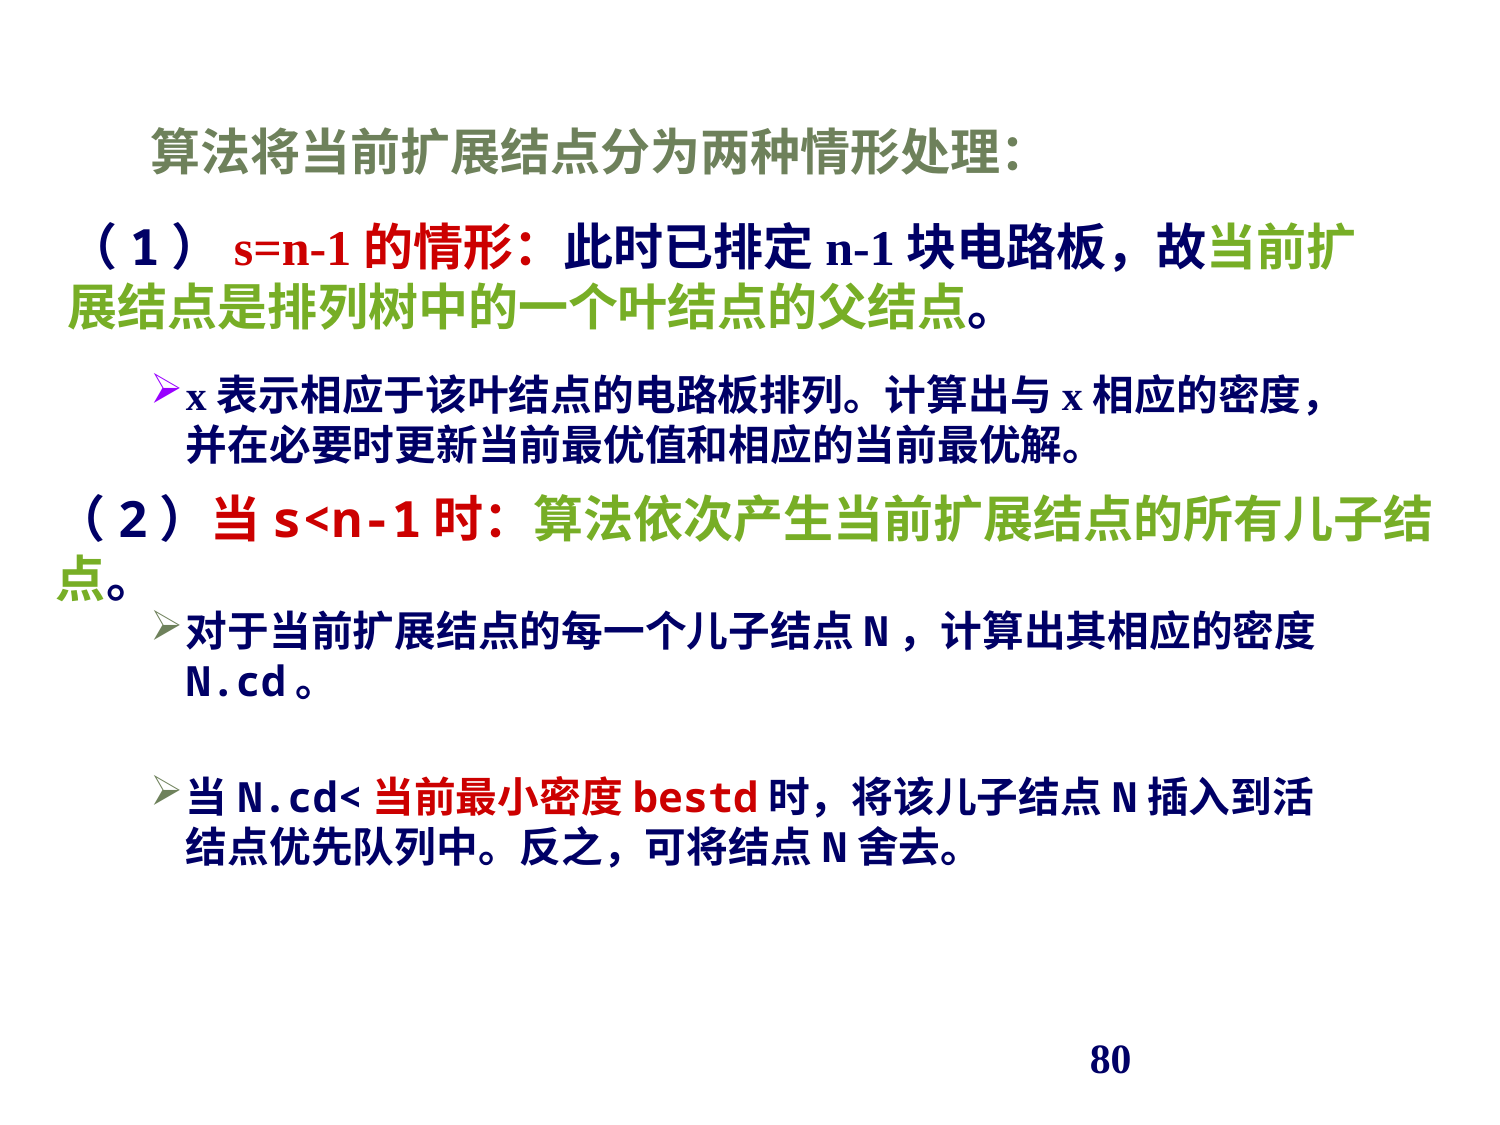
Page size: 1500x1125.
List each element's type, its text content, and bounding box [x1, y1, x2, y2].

text_box （2）当s<n-1时：算法依次产生当前扩展结点的所有儿子结点。 [41, 479, 1483, 615]
slide_number 80 [1074, 1024, 1425, 1103]
text_box （1）s=n-1的情形：此时已排定n-1块电路板，故当前扩展结点是排列树中的一个叶结点的父结点。 [53, 207, 1388, 343]
text_box x表示相应于该叶结点的电路板排列。计算出与x相应的密度，并在必要时更新当前最优值和相应的当前最优解。 [135, 361, 1361, 477]
text_box 对于当前扩展结点的每一个儿子结点N，计算出其相应的密度N.cd。 [135, 597, 1361, 713]
text_box 算法将当前扩展结点分为两种情形处理： [135, 113, 1361, 189]
title [75, 90, 1425, 185]
text_box 当N.cd<当前最小密度bestd时，将该儿子结点N插入到活结点优先队列中。反之，可将结点N舍去。 [135, 763, 1361, 878]
